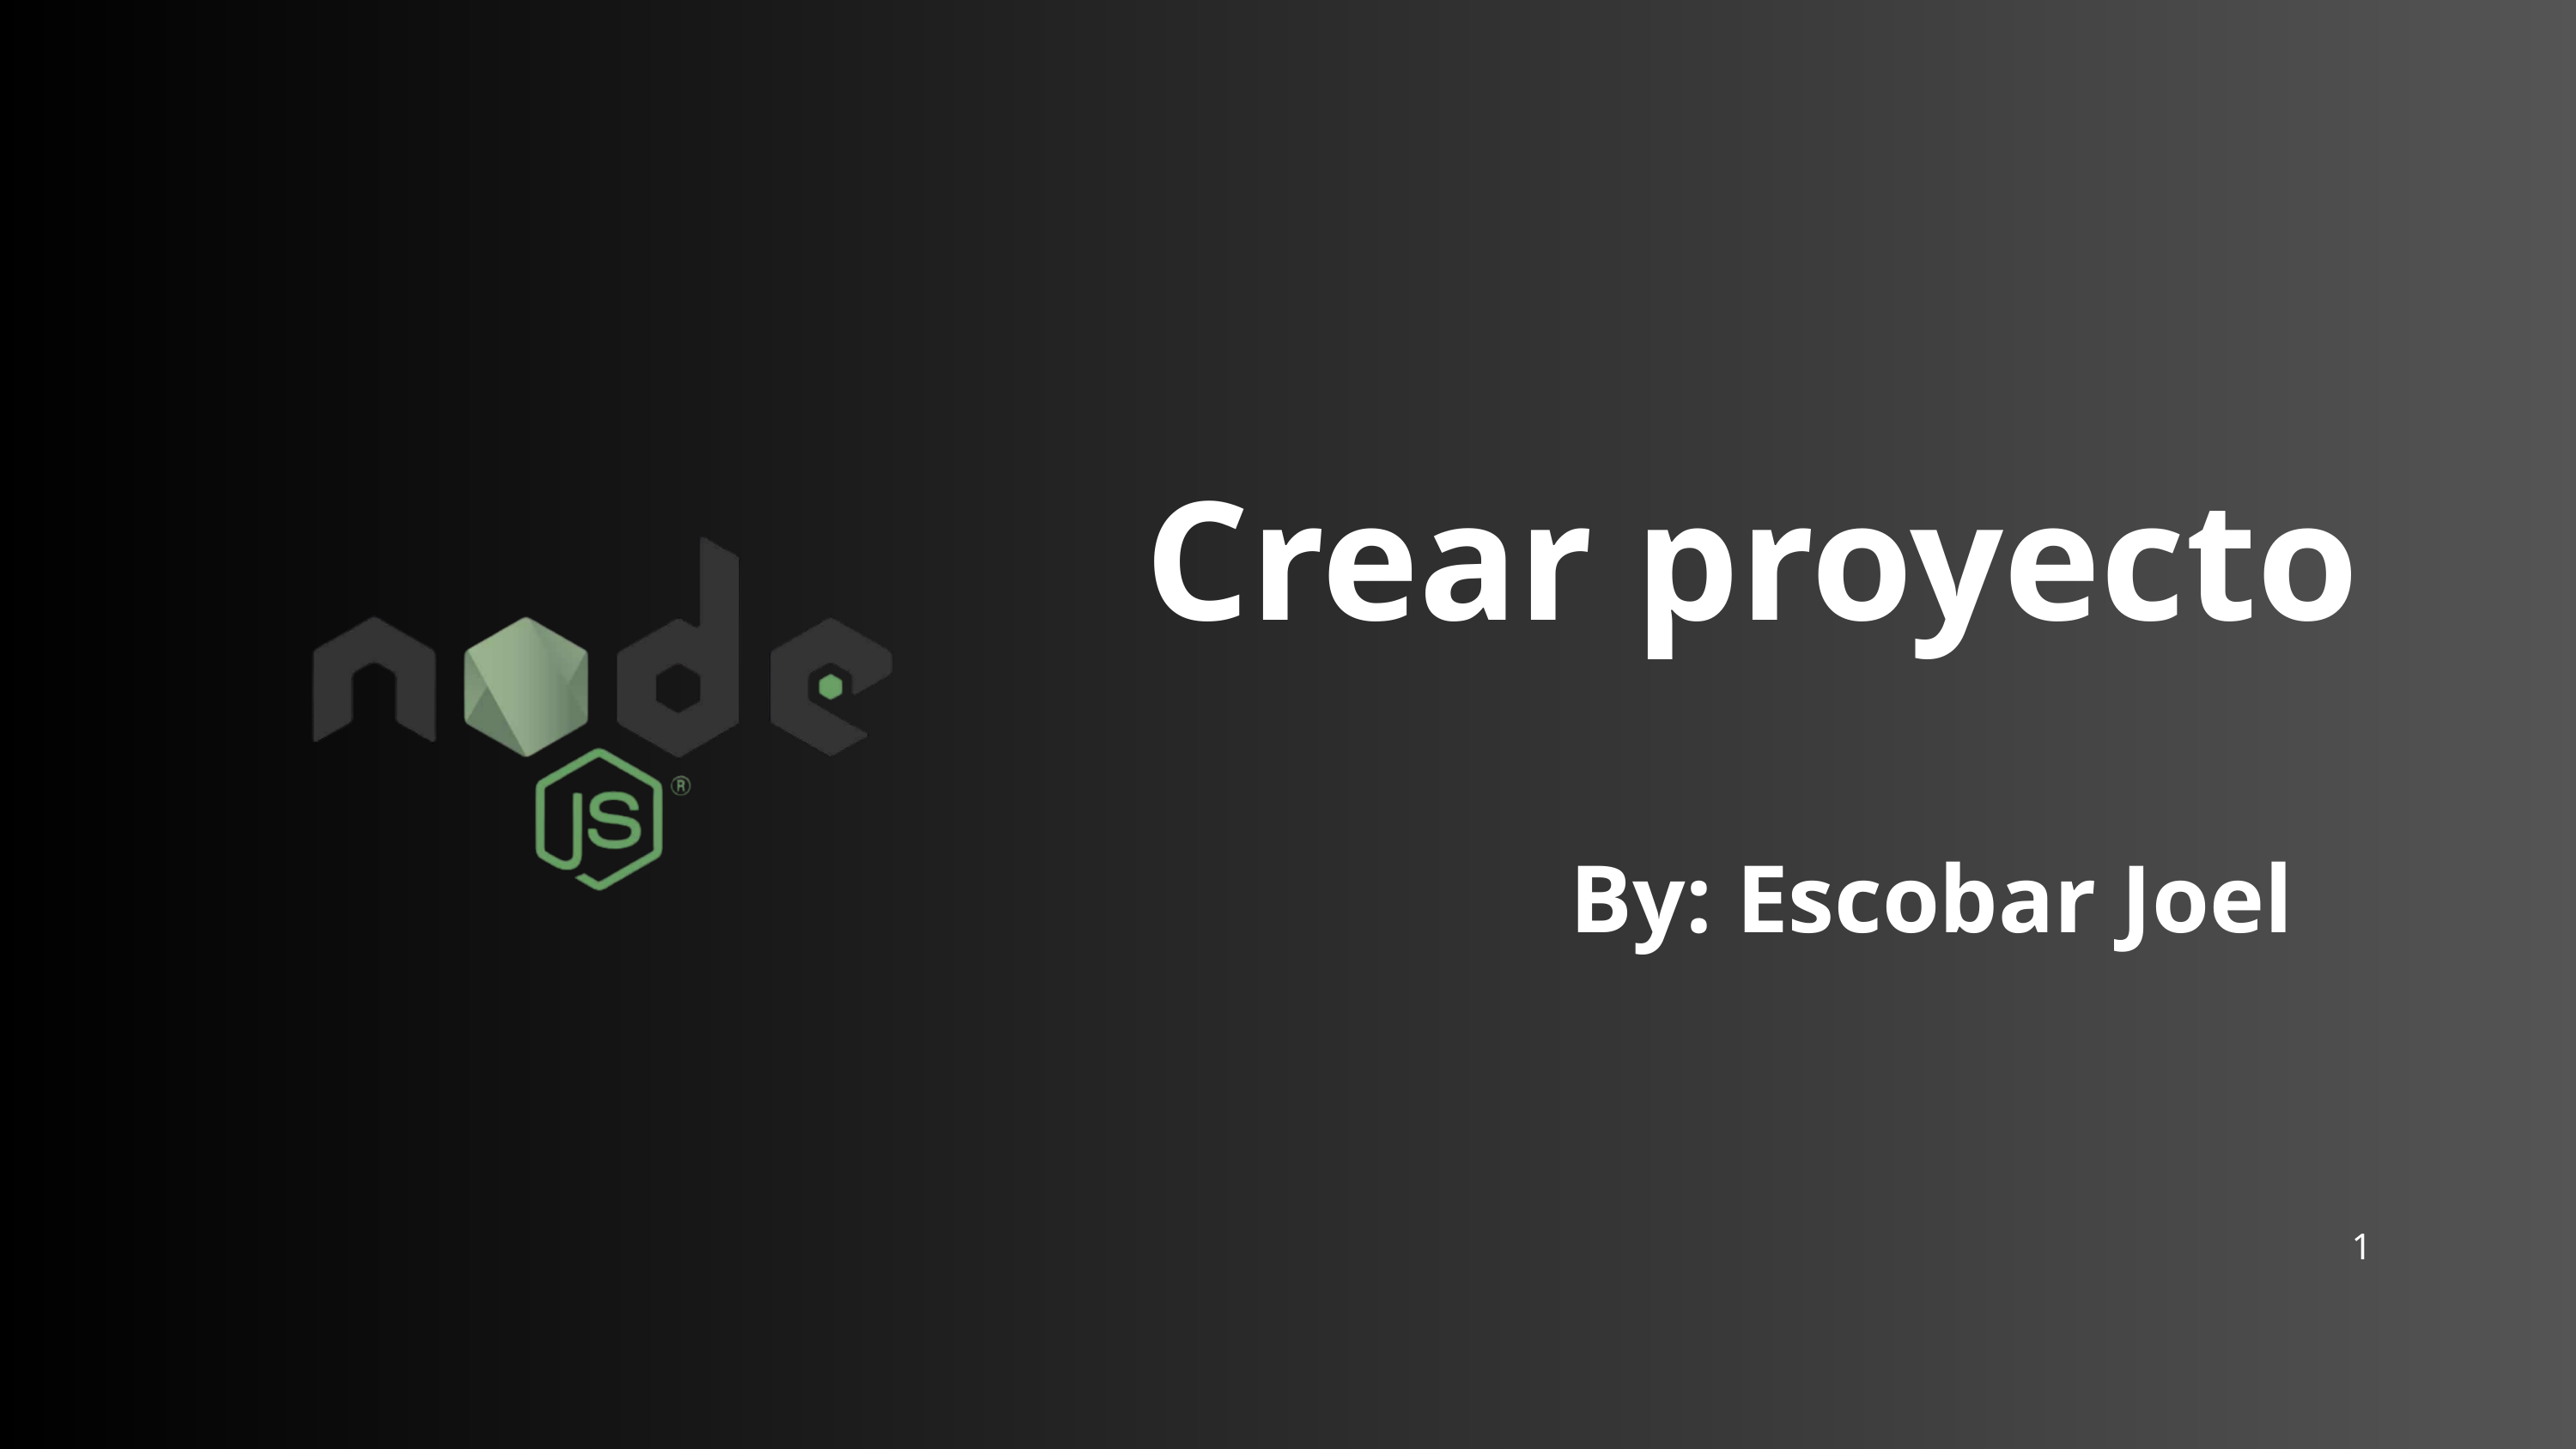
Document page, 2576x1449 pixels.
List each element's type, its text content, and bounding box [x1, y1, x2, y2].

text_box [218, 482, 991, 967]
text_box By: Escobar Joel [1570, 821, 2293, 951]
text_box Crear proyecto [1140, 422, 2364, 653]
text_box 1 [2351, 1216, 2372, 1267]
